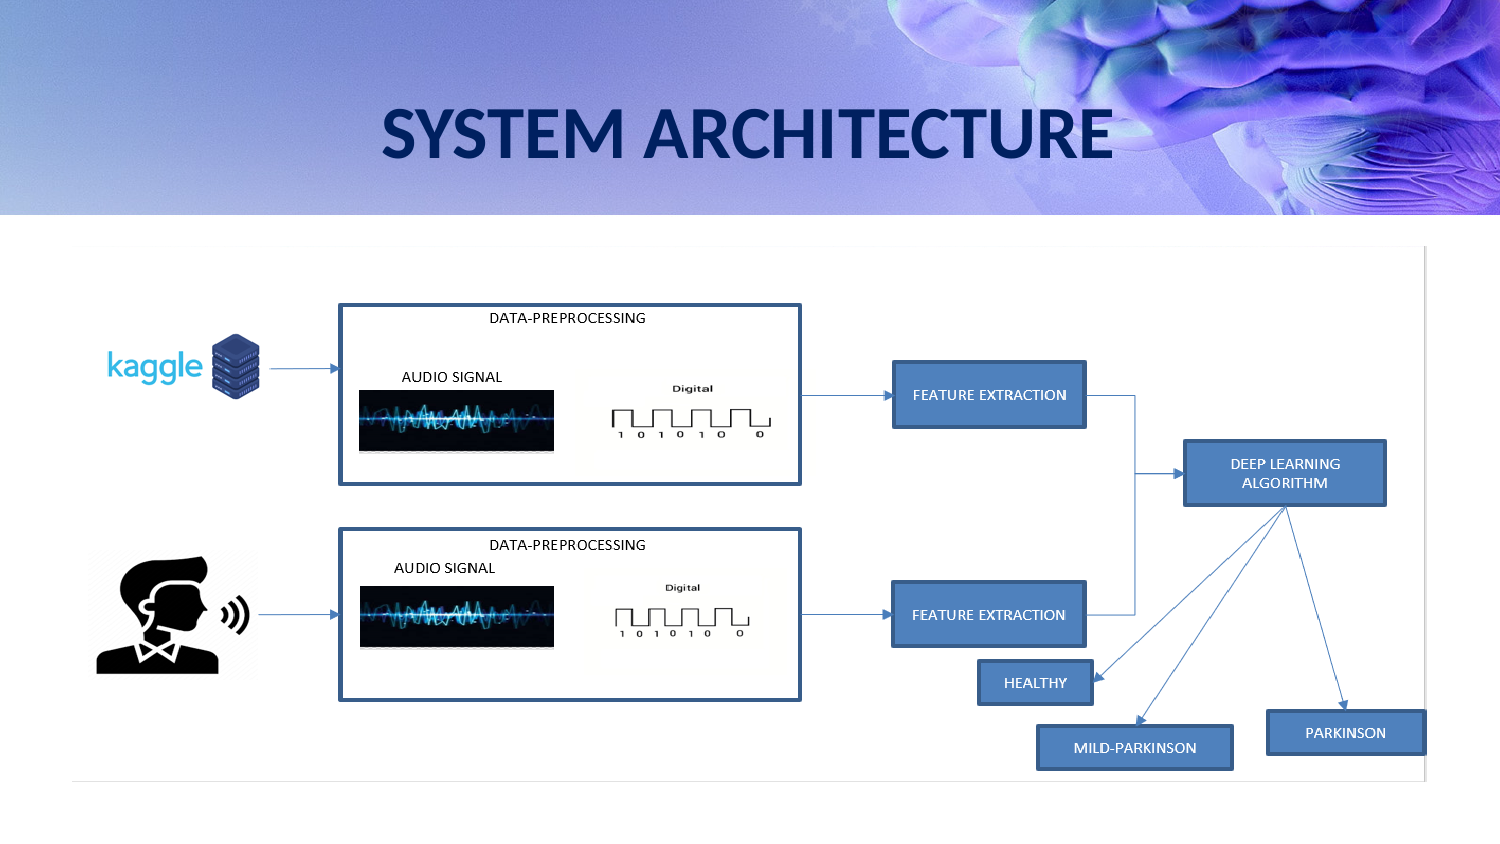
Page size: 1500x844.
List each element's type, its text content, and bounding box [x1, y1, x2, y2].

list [72, 246, 1427, 783]
title SYSTEM ARCHITECTURE [72, 65, 1425, 191]
picture [0, 0, 1500, 844]
